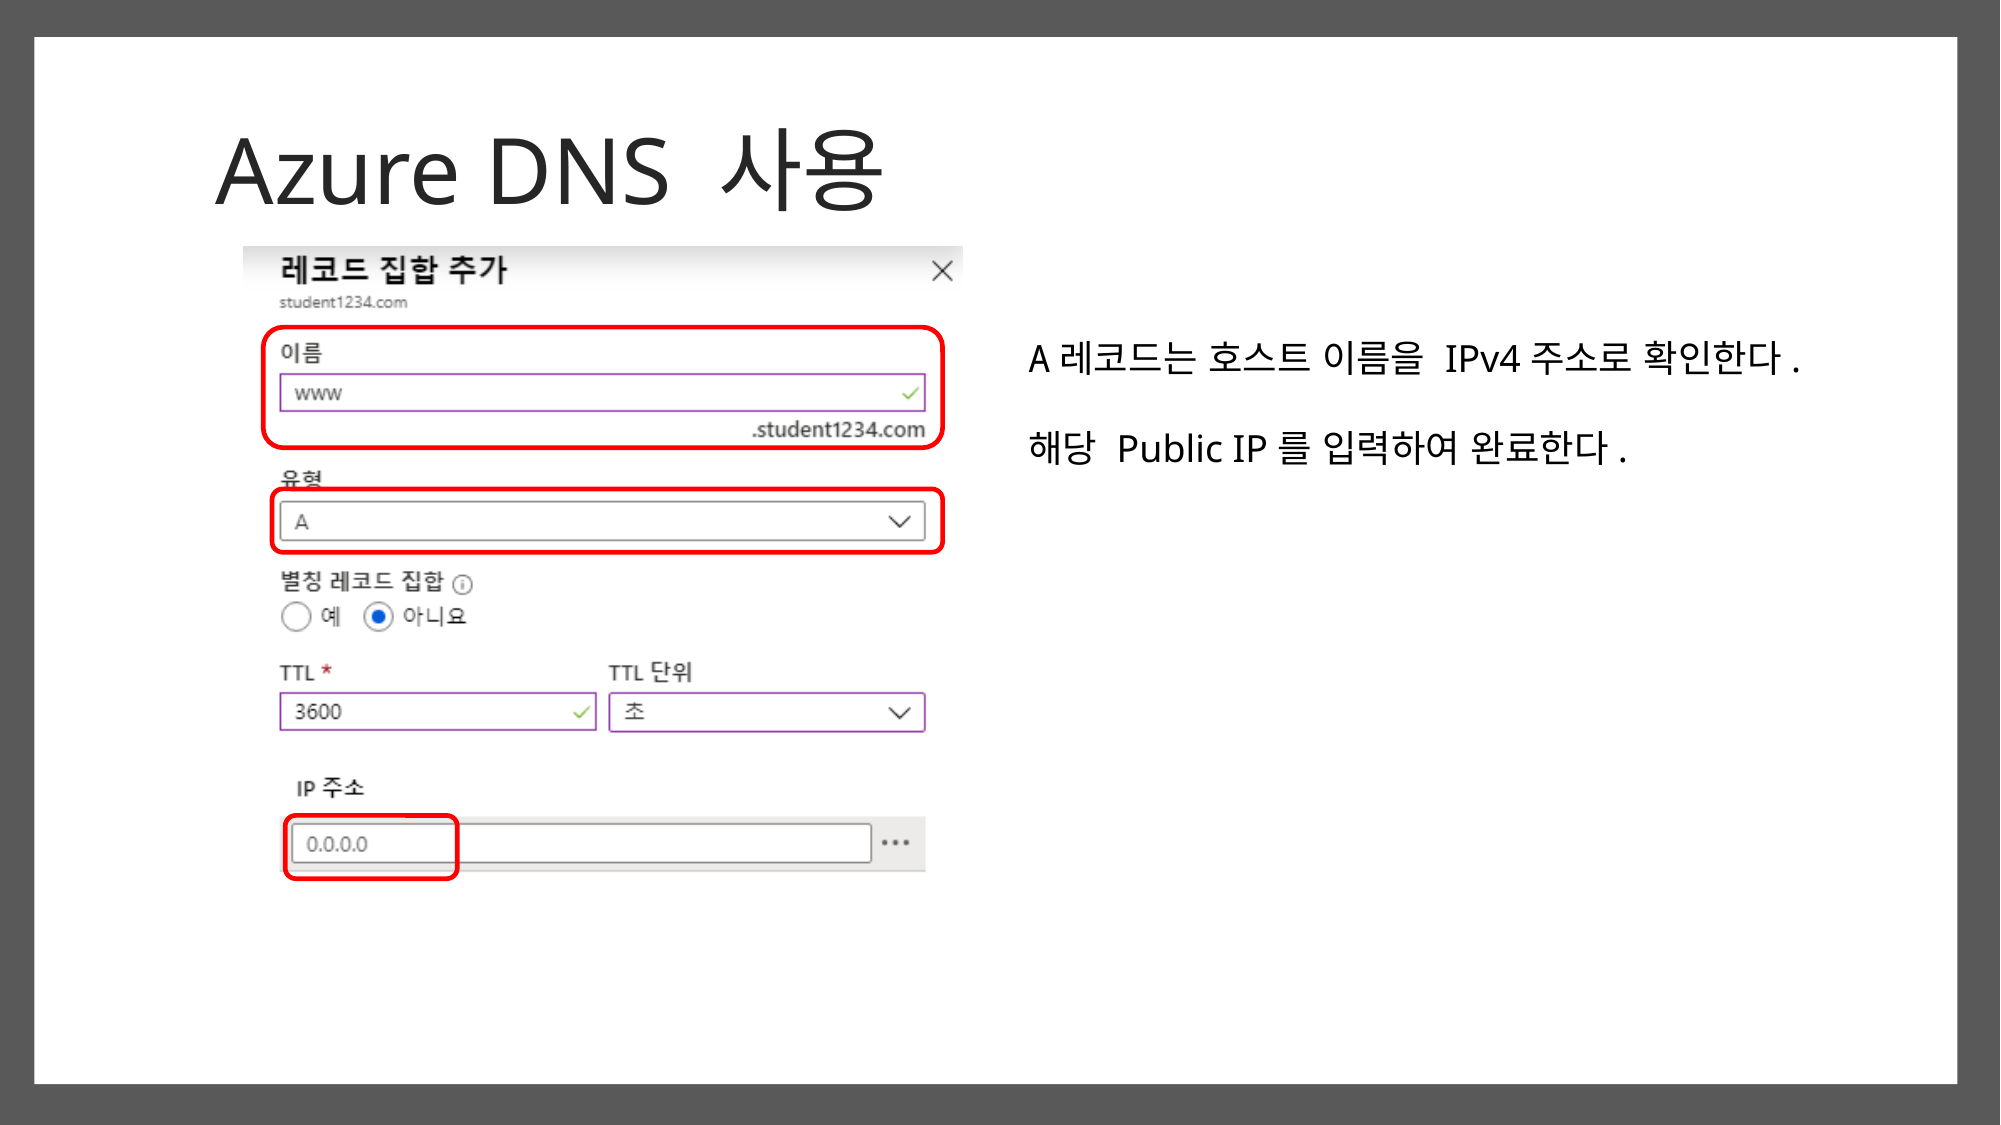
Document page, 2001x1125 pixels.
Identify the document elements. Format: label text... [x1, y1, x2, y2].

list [242, 246, 963, 1040]
title Azure DNS 사용 [176, 50, 1783, 301]
text_box [0, 0, 2000, 1125]
text_box [34, 37, 1958, 1085]
text_box A레코드는 호스트 이름을 IPv4주소로 확인한다. 해당 Public IP를 입력하여 완료한다. [1013, 327, 1842, 478]
